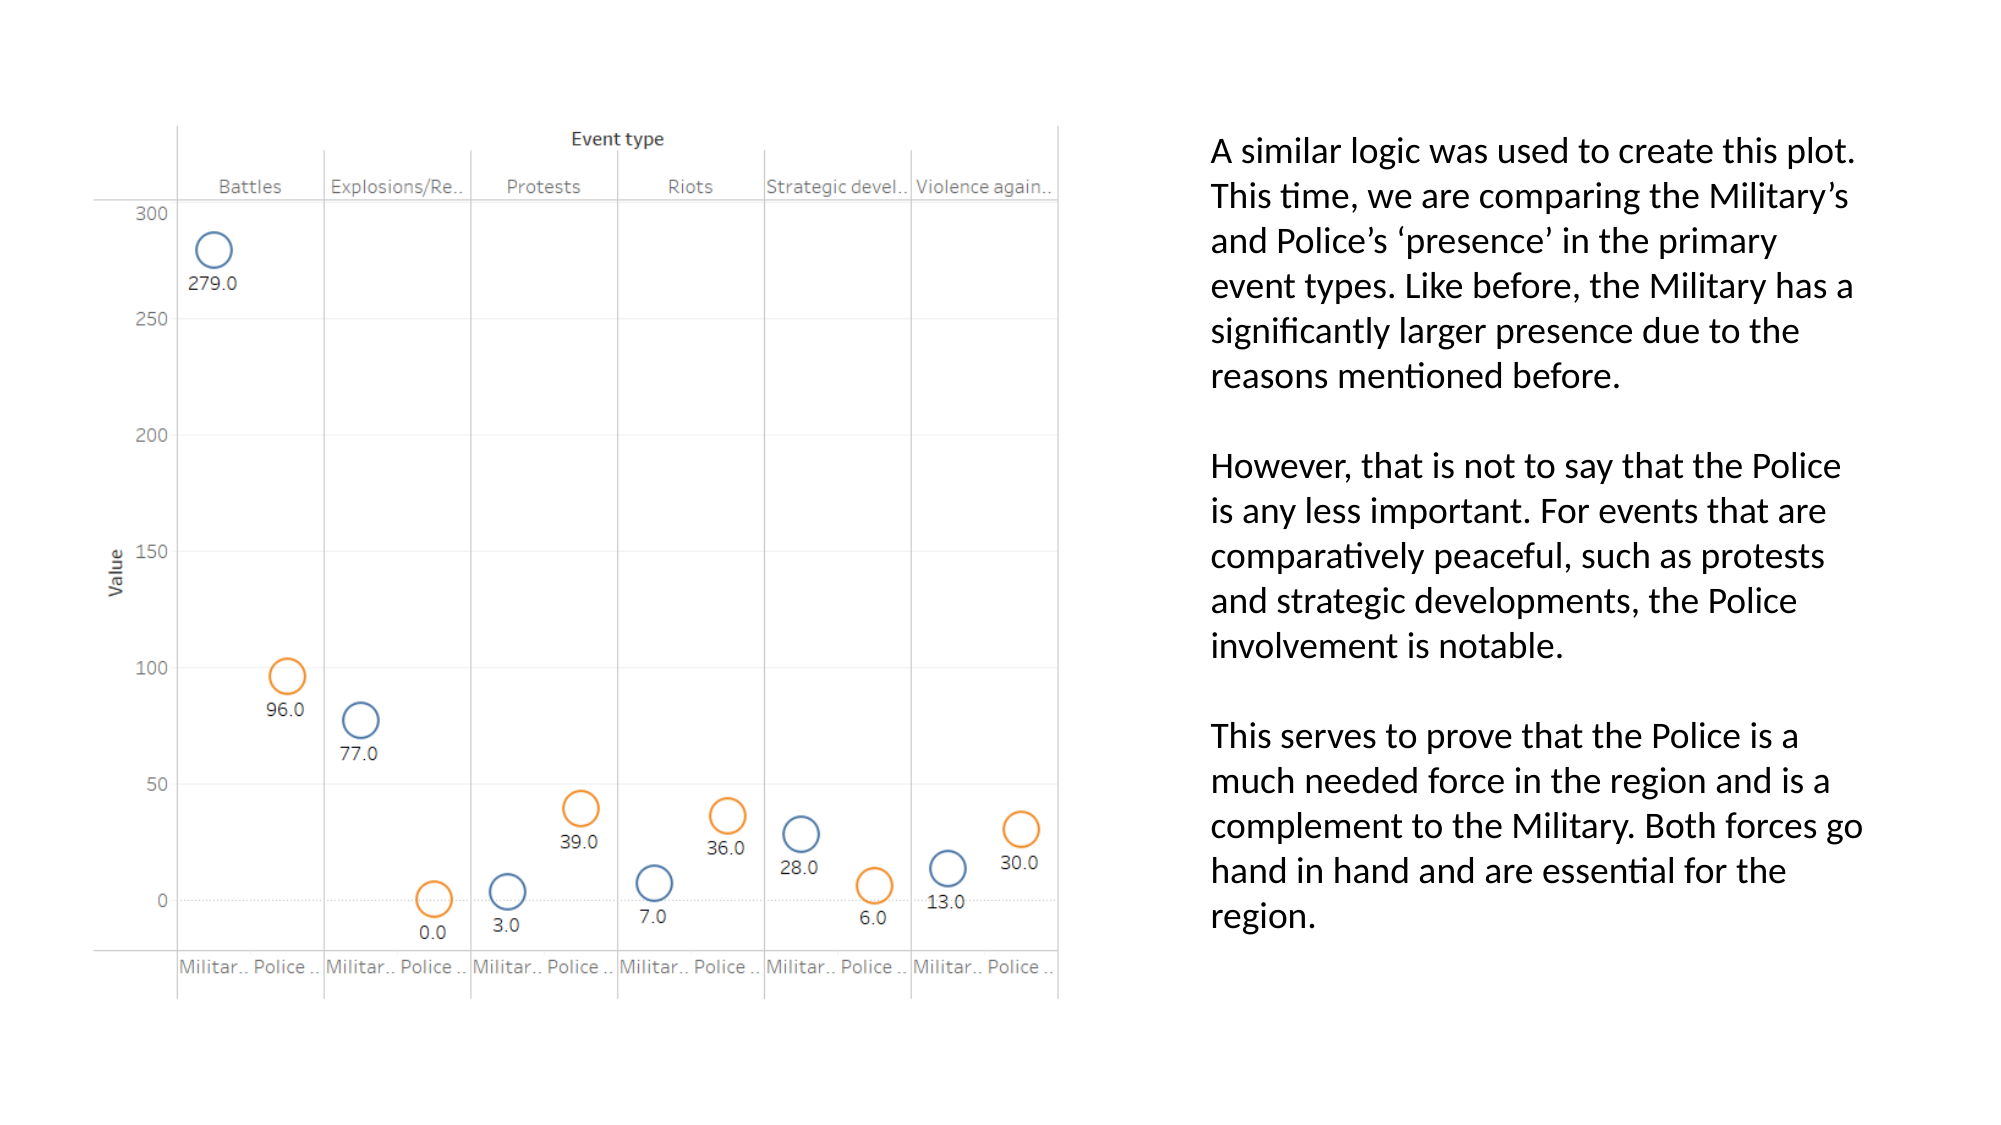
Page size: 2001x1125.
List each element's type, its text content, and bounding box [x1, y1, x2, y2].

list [90, 121, 1093, 1004]
text_box A similar logic was used to create this plot. This time, we are comparing the Military’s and Police’s ‘presence’ in the primary event types. Like before, the Military has a significantly larger presence due to the reasons mentioned before. However, that is not to say that the Police is any less important. For events that are comparatively peaceful, such as protests and strategic developments, the Police involvement is notable. This serves to prove that the Police is a much needed force in the region and is a complement to the Military. Both forces go hand in hand and are essential for the region. [1195, 118, 1884, 944]
